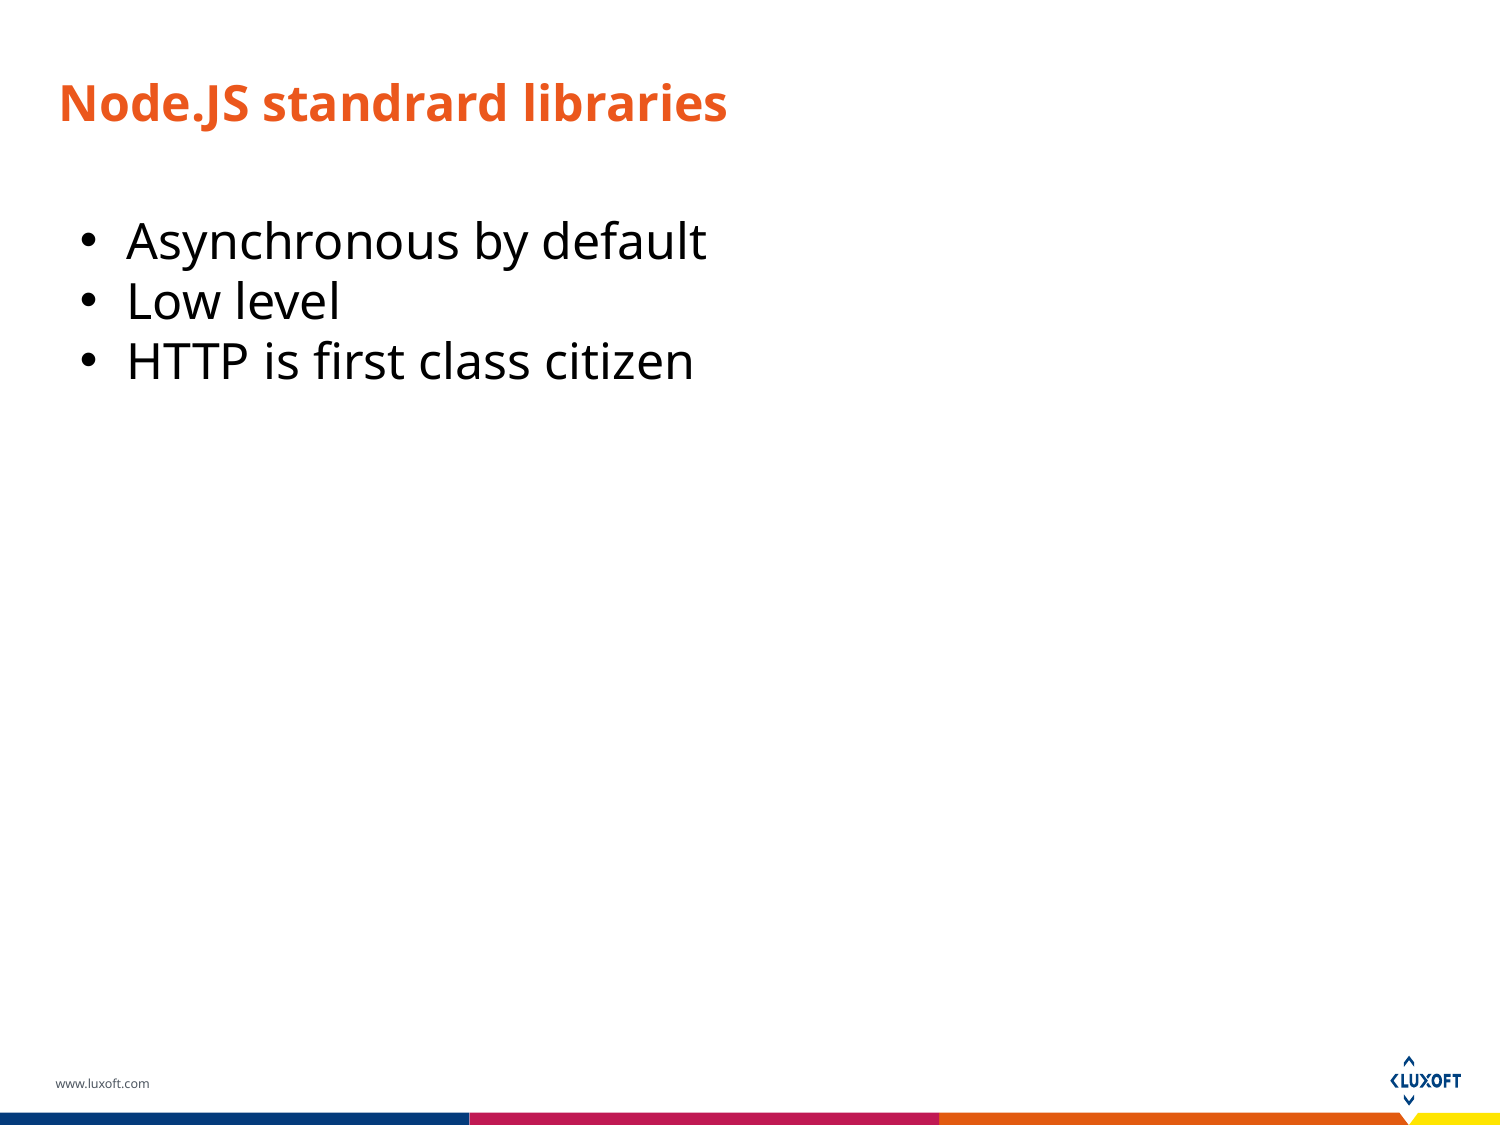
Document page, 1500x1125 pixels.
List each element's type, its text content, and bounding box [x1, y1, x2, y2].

text_box Asynchronous by default Low level HTTP is first class citizen [65, 143, 723, 397]
title Node.JS standrard libraries [47, 59, 1457, 143]
